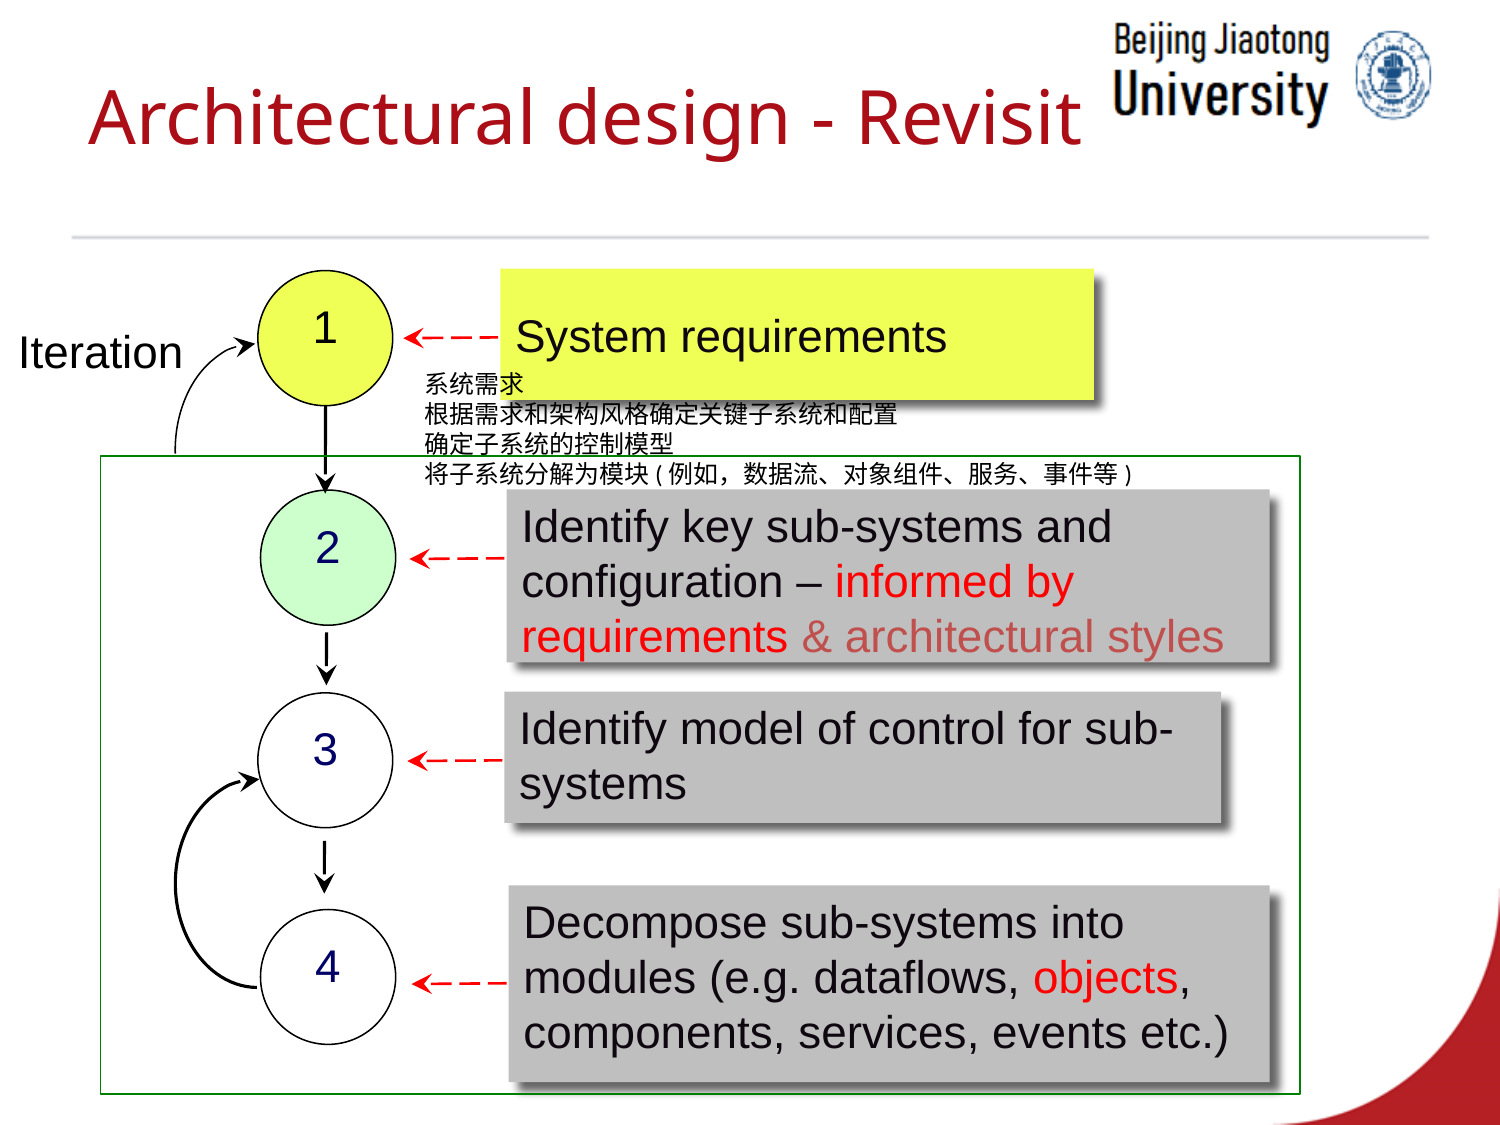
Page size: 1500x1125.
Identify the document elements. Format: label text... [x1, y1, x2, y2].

text_box Iteration [18, 306, 207, 394]
text_box [175, 337, 256, 454]
text_box 系统需求 根据需求和架构风格确定关键子系统和配置 确定子系统的控制模型 将子系统分解为模块(例如，数据流、对象组件、服务、事件等) [409, 361, 1464, 497]
title Architectural design - Revisit [73, 62, 1425, 209]
text_box [100, 456, 1301, 1094]
text_box 1 [257, 270, 393, 406]
text_box System requirements [500, 268, 1094, 361]
picture [0, 0, 1500, 1125]
